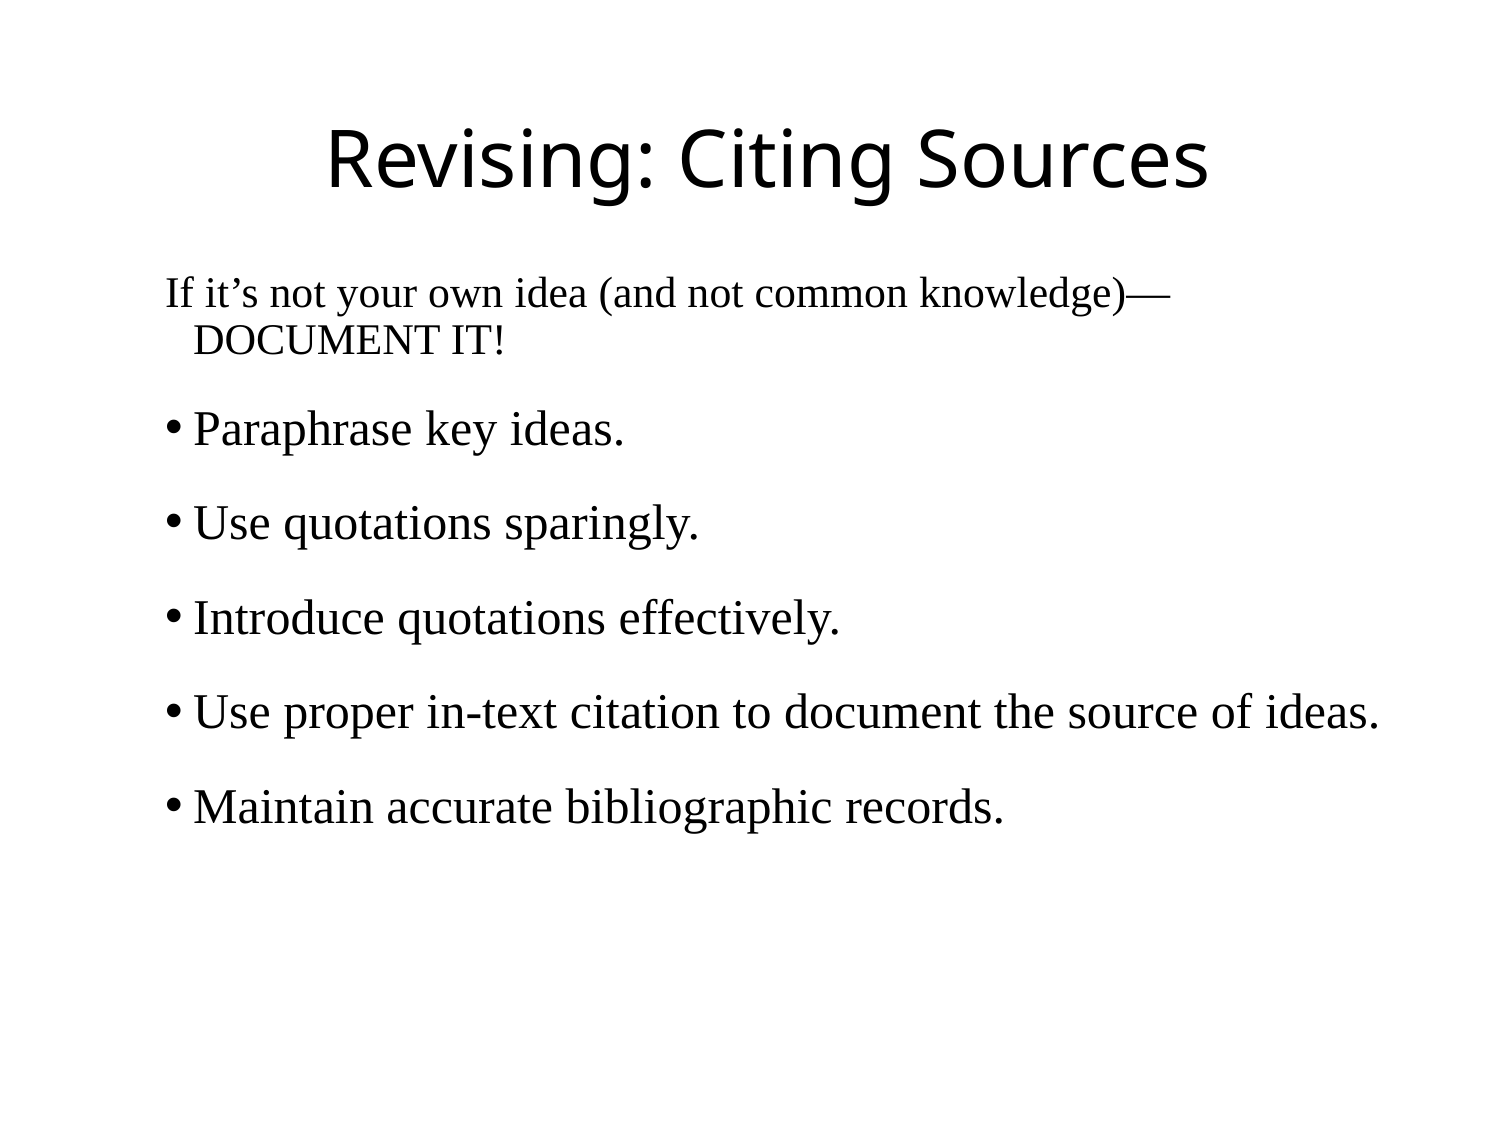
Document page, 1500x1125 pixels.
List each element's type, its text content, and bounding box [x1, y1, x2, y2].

title Revising: Citing Sources [289, 24, 1468, 213]
list If it’s not your own idea (and not common knowledge)—DOCUMENT IT! Paraphrase key ideas. Use quotations sparingly. Introduce quotations effectively. Use proper in-text citation to document the source of ideas. Maintain accurate bibliographic records. [150, 262, 1425, 1000]
